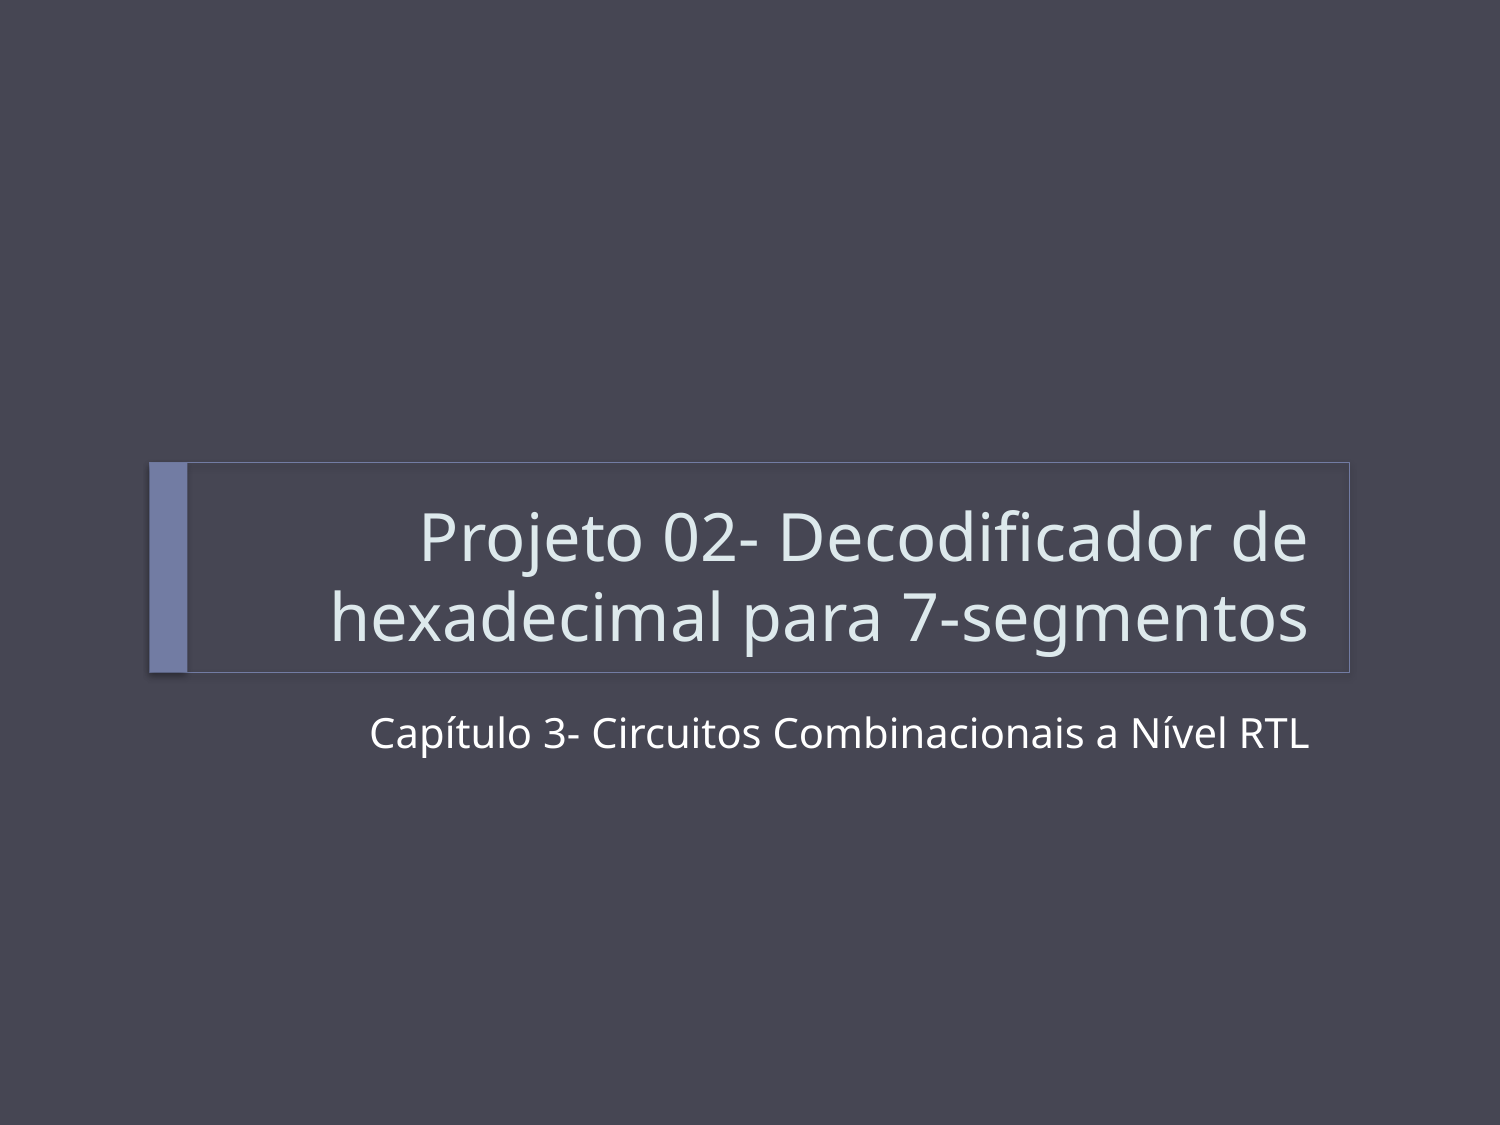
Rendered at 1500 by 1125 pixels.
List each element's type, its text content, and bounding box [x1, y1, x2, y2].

title Projeto 02- Decodificador de hexadecimal para 7-segmentos [200, 487, 1325, 663]
list Capítulo 3- Circuitos Combinacionais a Nível RTL [212, 699, 1325, 888]
